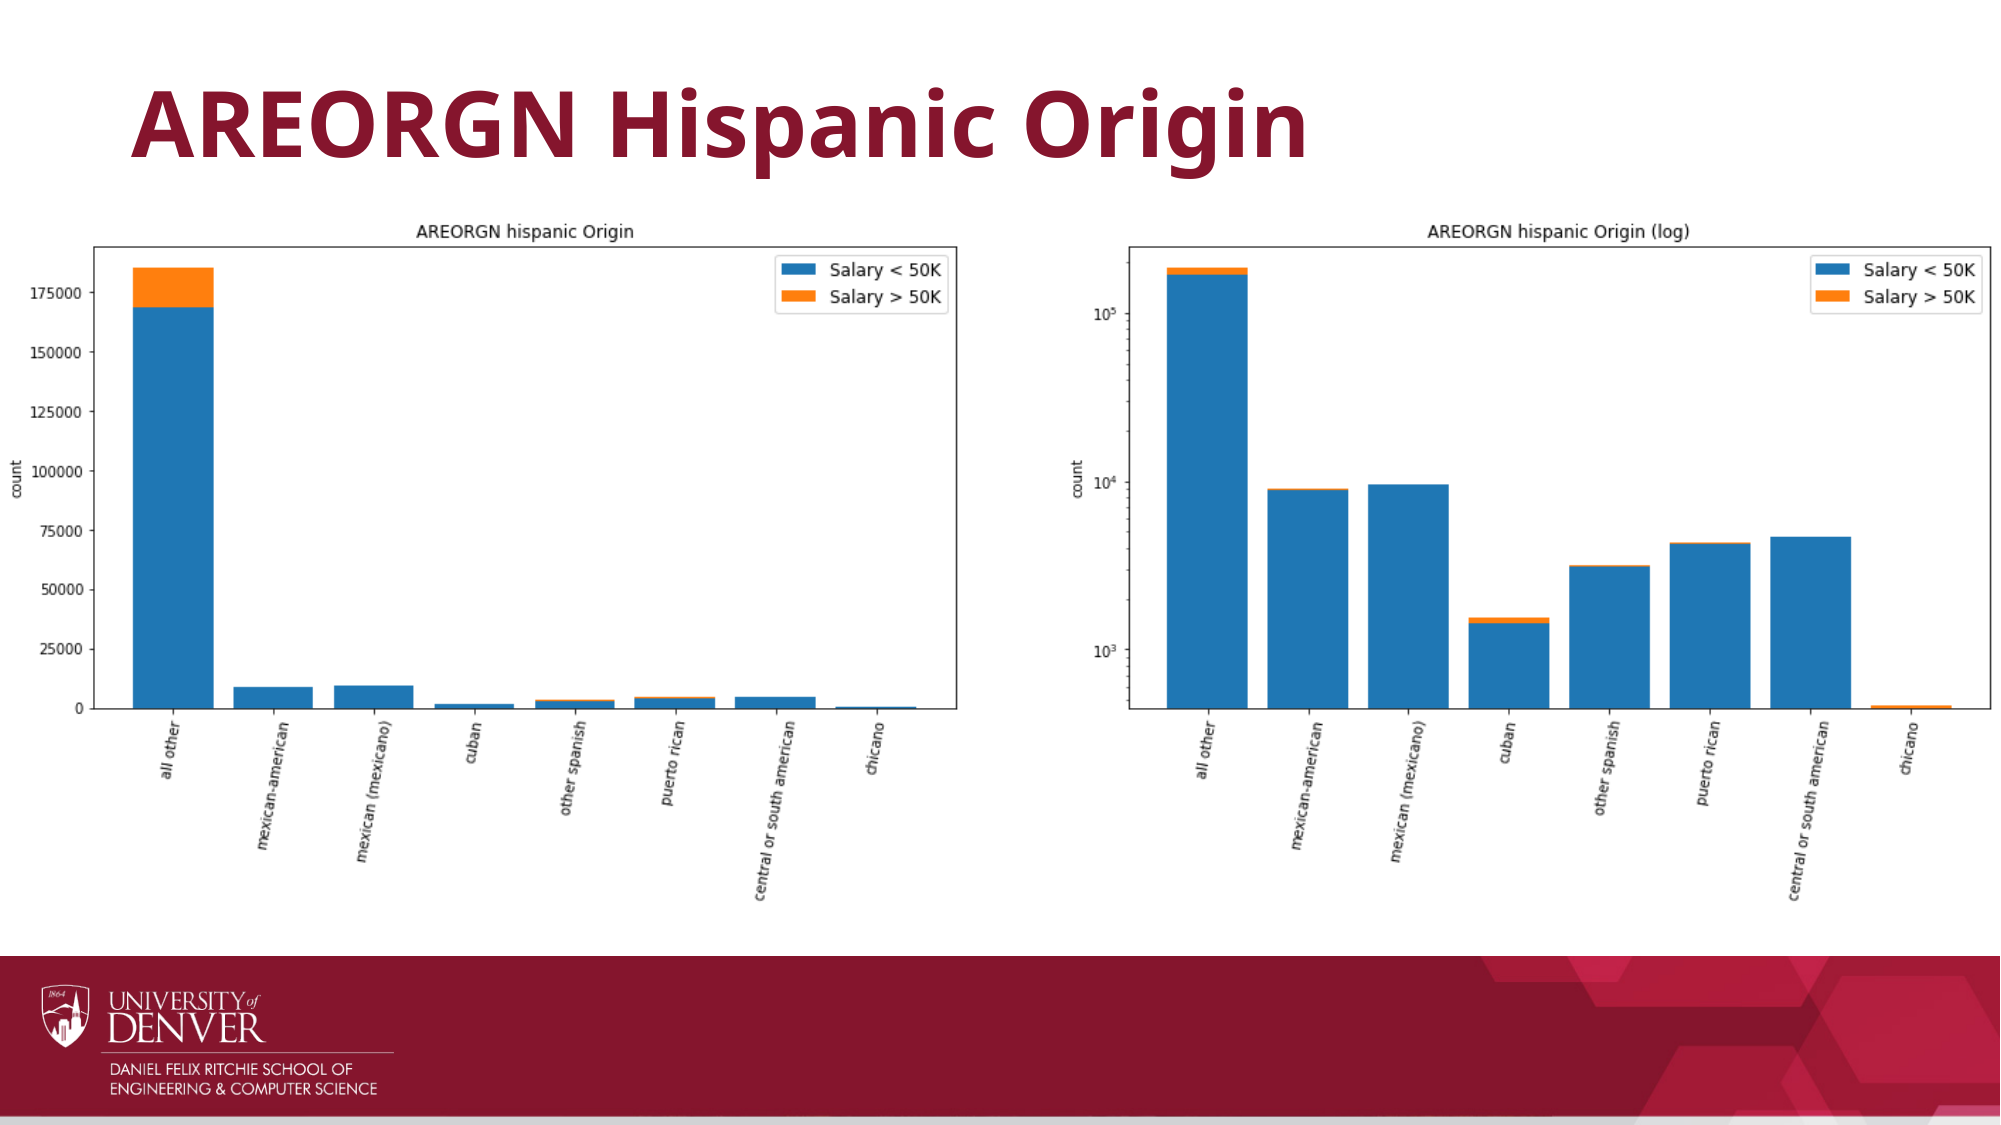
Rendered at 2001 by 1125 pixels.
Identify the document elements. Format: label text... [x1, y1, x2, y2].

picture [0, 214, 2000, 911]
picture [0, 956, 2000, 1125]
title AREORGN Hispanic Origin [116, 44, 1862, 213]
